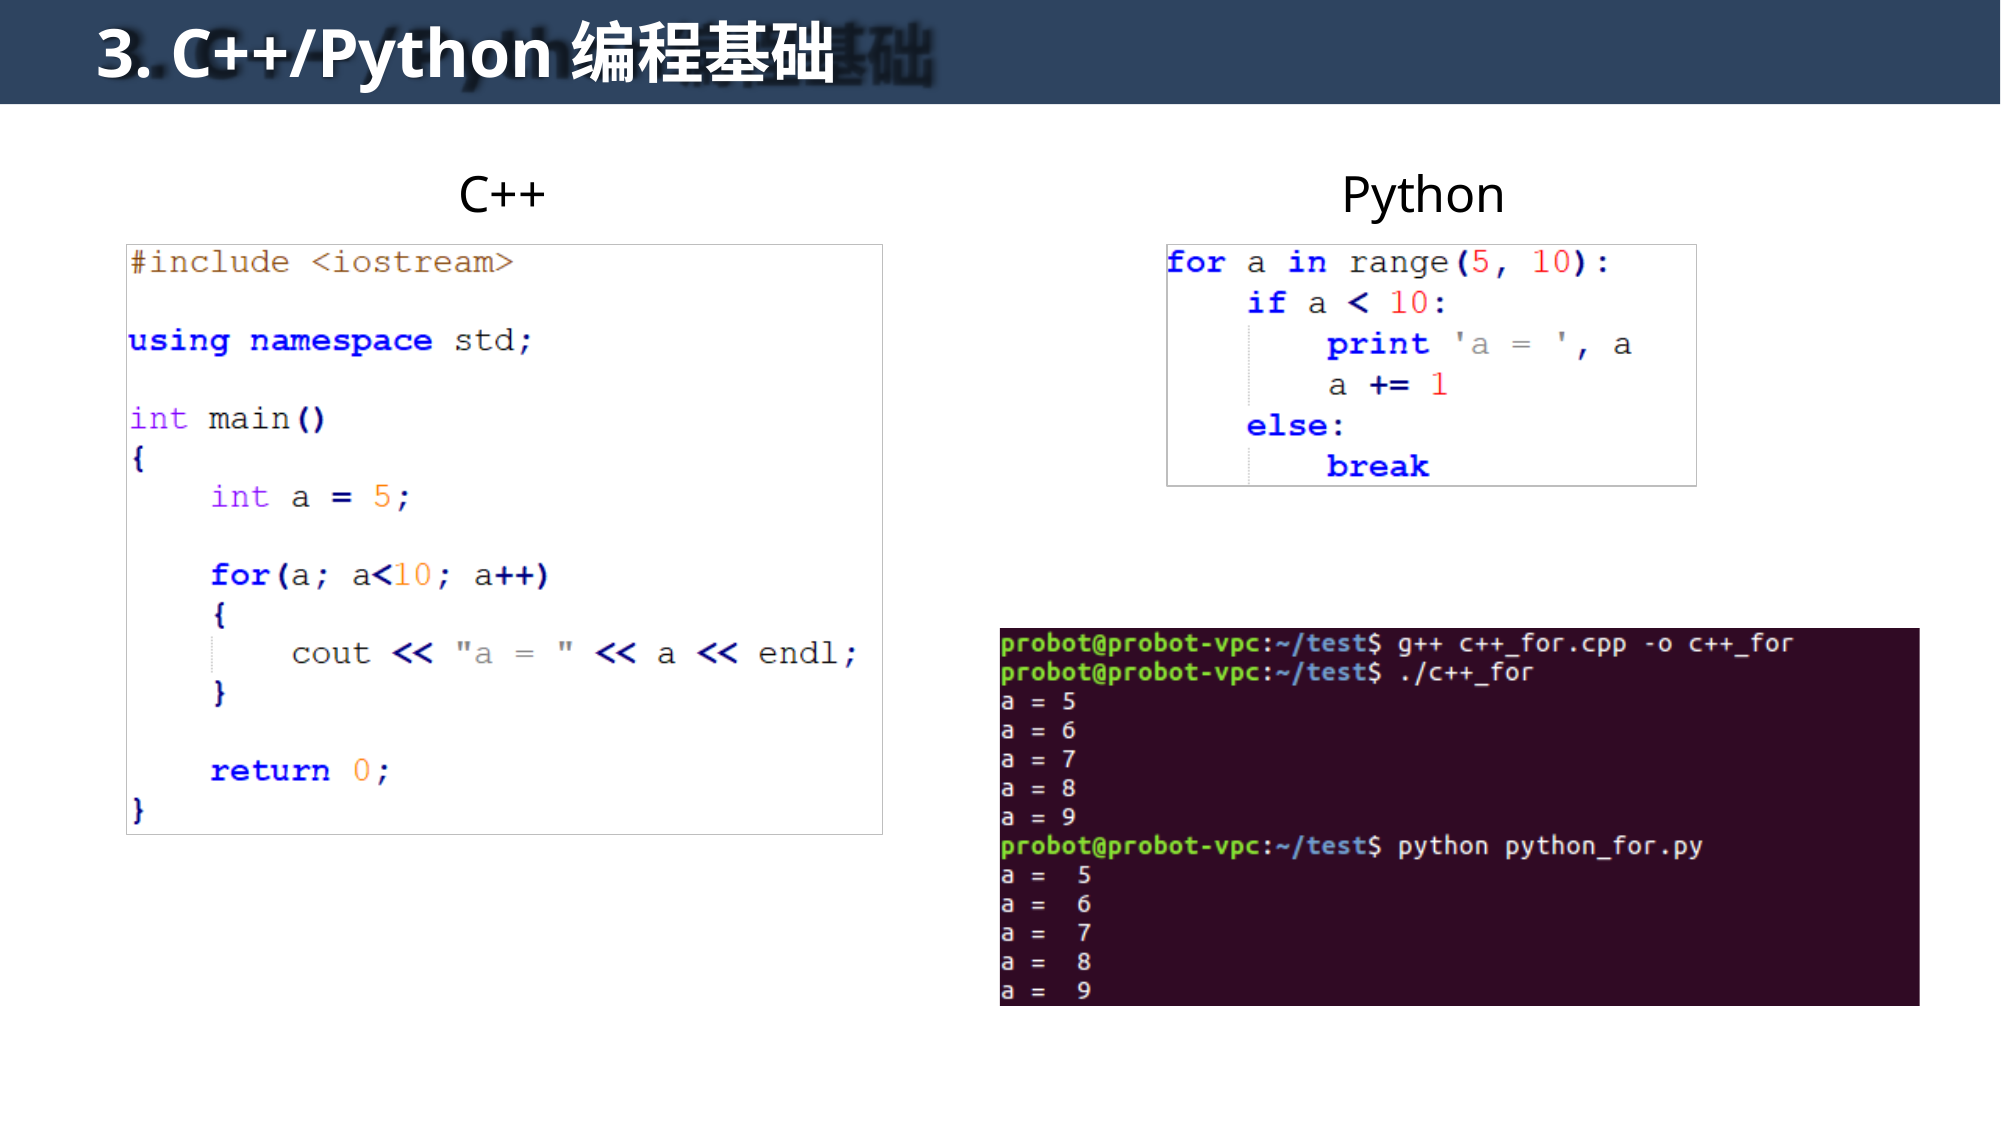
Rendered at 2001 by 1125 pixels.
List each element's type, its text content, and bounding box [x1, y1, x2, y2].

title 3. C++/Python编程基础 [94, 10, 1906, 199]
text_box [1166, 244, 1697, 487]
text_box Python [1339, 162, 1518, 223]
text_box [126, 244, 883, 835]
text_box C++ [456, 162, 578, 223]
picture [51, 0, 991, 146]
text_box [999, 628, 1920, 1006]
